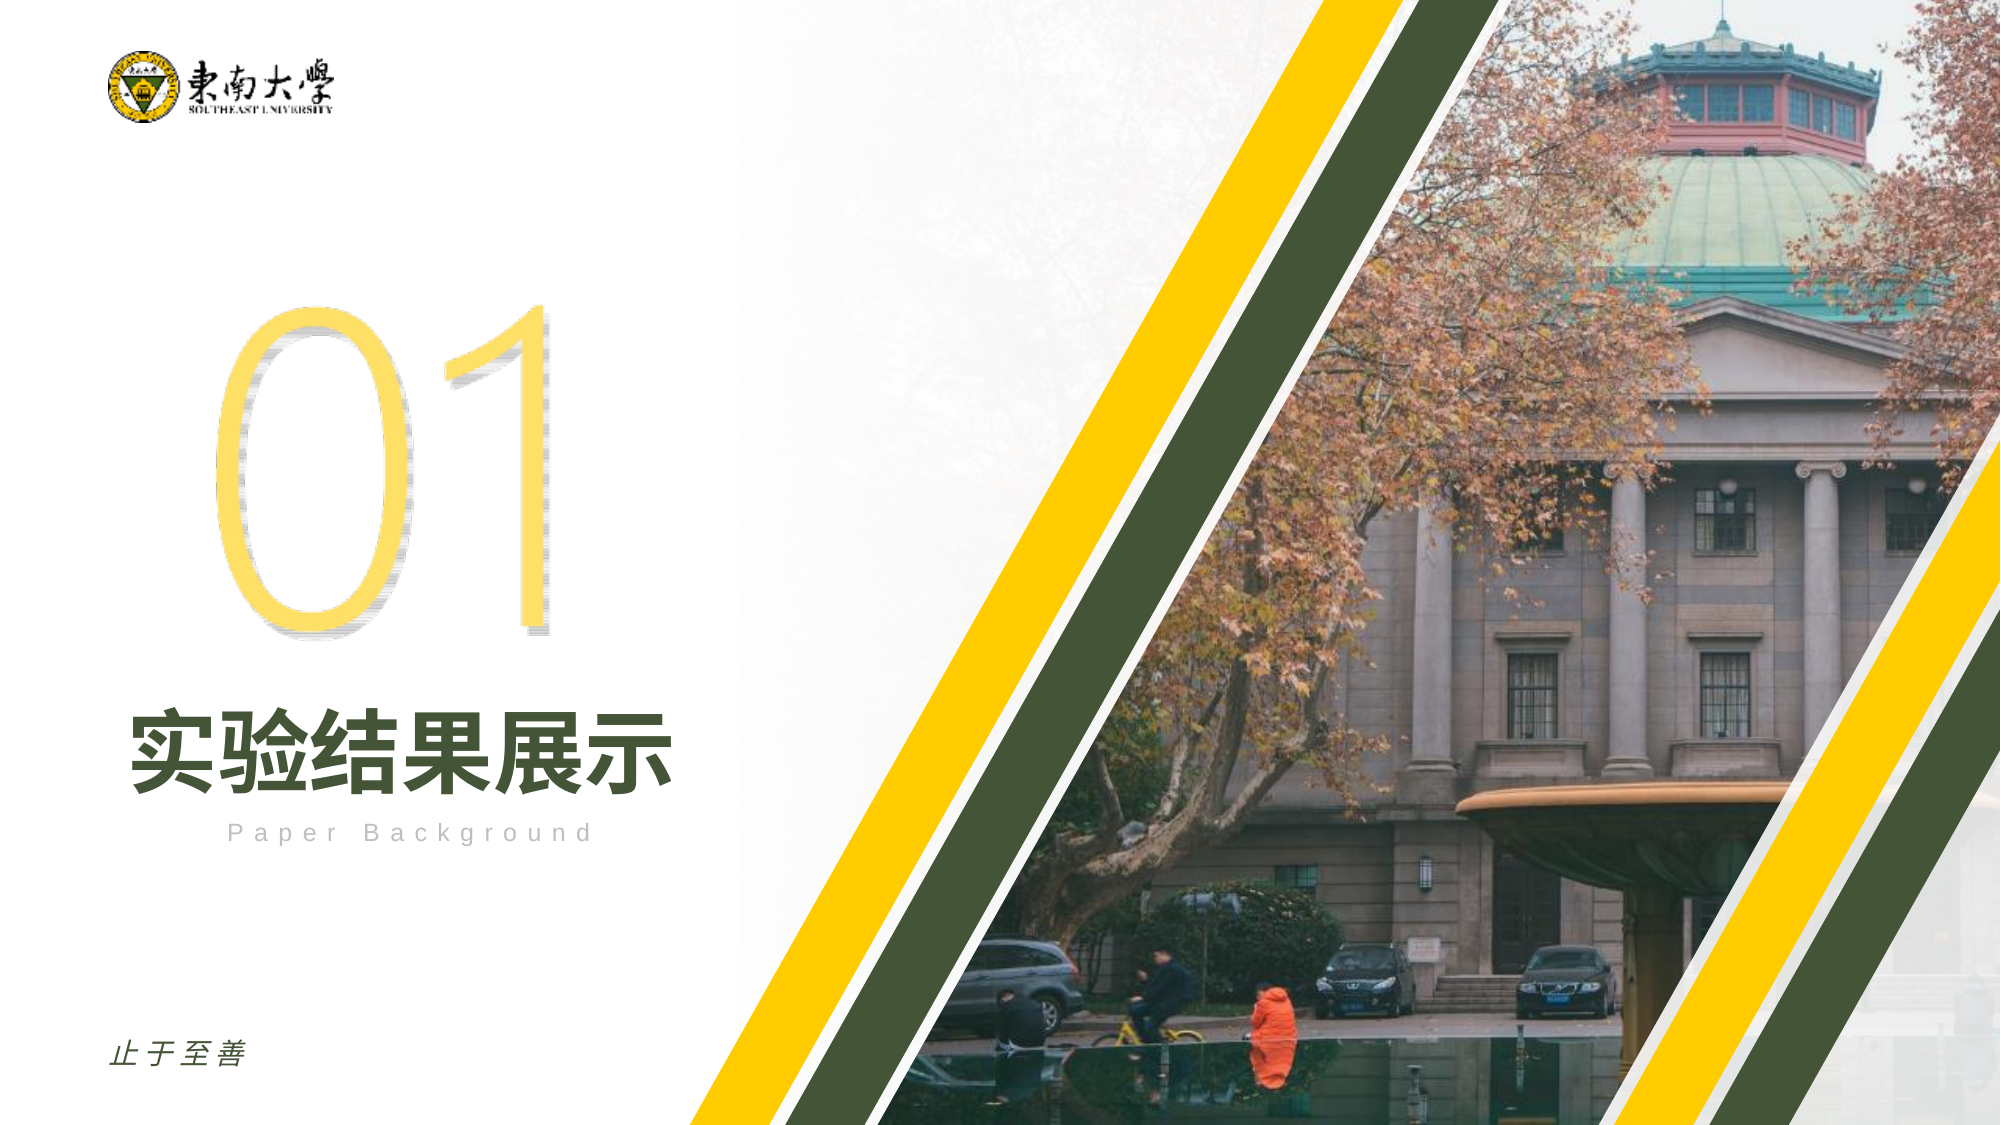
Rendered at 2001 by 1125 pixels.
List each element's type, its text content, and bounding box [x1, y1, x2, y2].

list 实验结果展示 [0, 687, 850, 796]
picture [108, 51, 334, 123]
picture [877, 0, 2000, 1125]
picture [148, 220, 637, 747]
list Paper Background [0, 796, 850, 867]
slide_number 止于至善 [108, 1022, 657, 1083]
